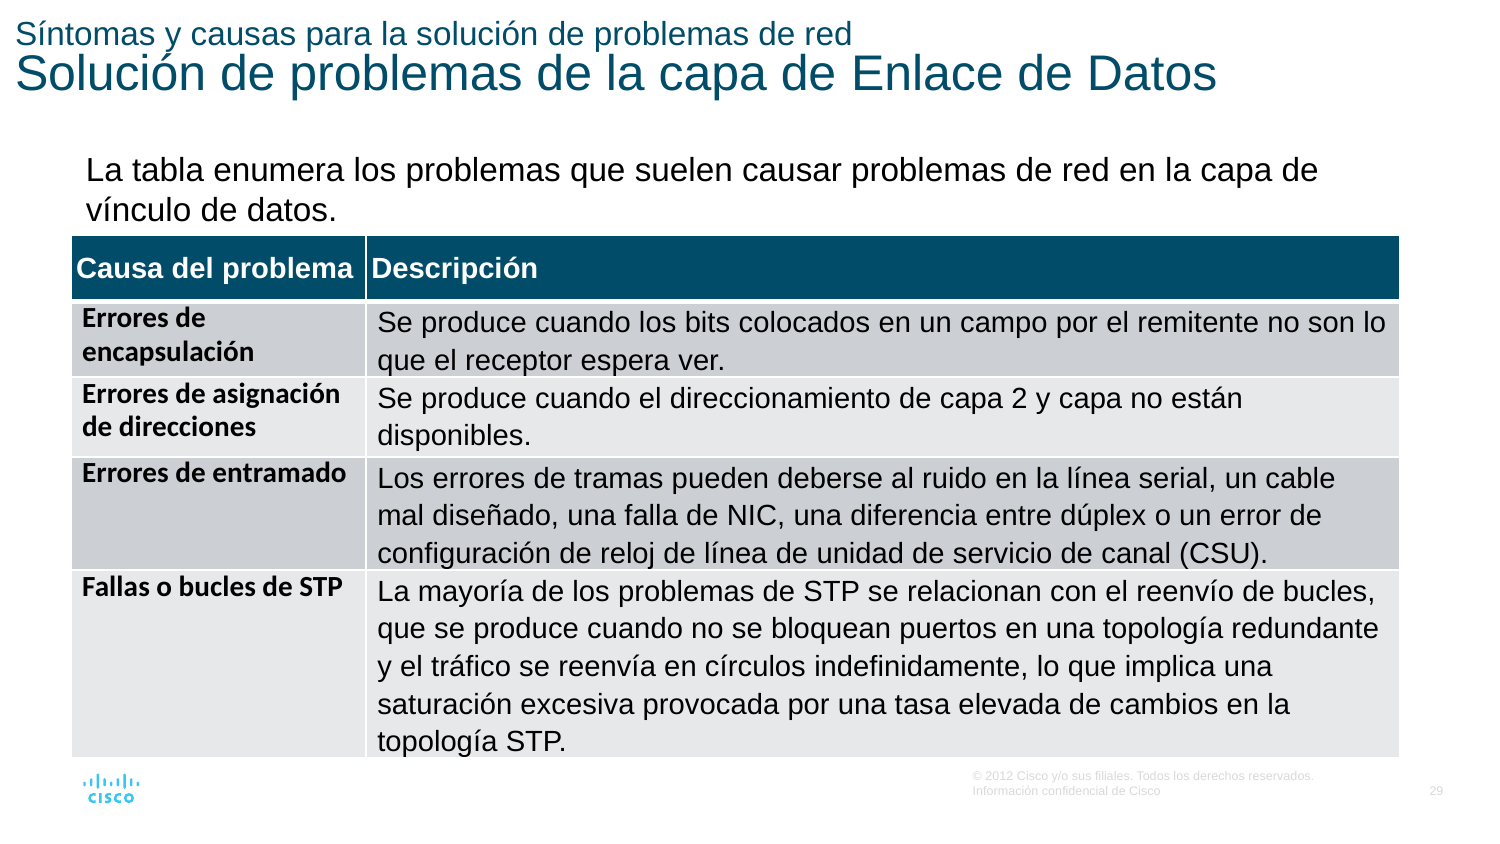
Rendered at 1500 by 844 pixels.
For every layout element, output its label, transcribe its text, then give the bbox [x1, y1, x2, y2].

table_cell Se produce cuando los bits colocados en un campo por el remitente no son lo que el receptor espera ver. [367, 304, 1399, 376]
table_header Descripción [367, 236, 1399, 299]
table_cell Errores de entramado [72, 458, 365, 569]
table_cell Se produce cuando el direccionamiento de capa 2 y capa no están disponibles. [367, 378, 1399, 456]
title Síntomas y causas para la solución de problemas de red Solución de problemas de la capa de Enlace de Datos [0, 0, 1369, 121]
table_cell Errores de asignación de direcciones [72, 378, 365, 456]
table_header Causa del problema [72, 236, 365, 299]
table_cell La mayoría de los problemas de STP se relacionan con el reenvío de bucles, que se produce cuando no se bloquean puertos en una topología redundante y el tráfico se reenvía en círculos indefinidamente, lo que implica una saturación excesiva provocada por una tasa elevada de cambios en la topología STP. [367, 571, 1399, 757]
table_cell Errores de encapsulación [72, 304, 365, 376]
table_cell Fallas o bucles de STP [72, 571, 365, 757]
list La tabla enumera los problemas que suelen causar problemas de red en la capa de vínculo de datos. [70, 140, 1430, 190]
table_cell Los errores de tramas pueden deberse al ruido en la línea serial, un cable mal diseñado, una falla de NIC, una diferencia entre dúplex o un error de configuración de reloj de línea de unidad de servicio de canal (CSU). [367, 458, 1399, 569]
